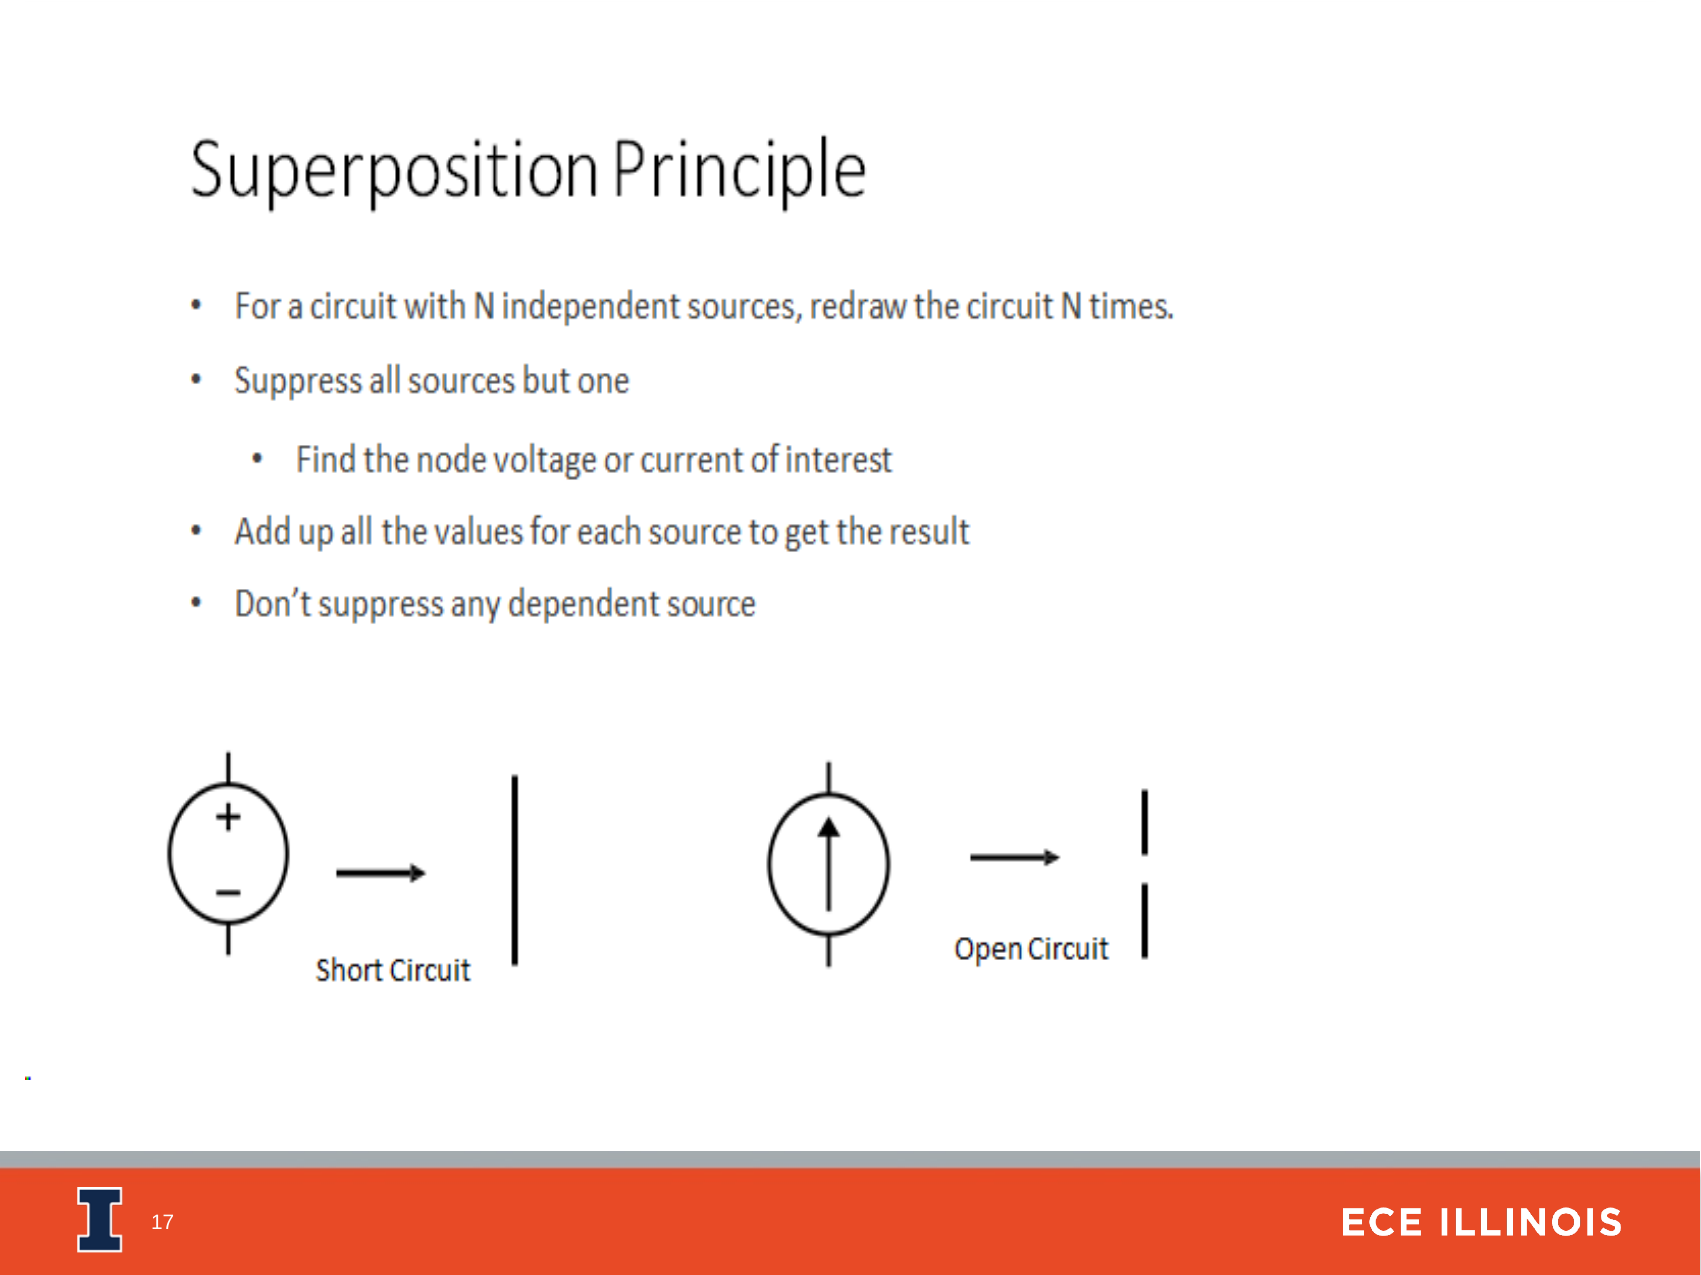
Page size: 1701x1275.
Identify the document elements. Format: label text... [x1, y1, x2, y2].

picture [0, 1151, 1700, 1257]
picture [24, 0, 1656, 1080]
picture [1343, 1207, 1621, 1236]
slide_number 17 [136, 1187, 224, 1256]
